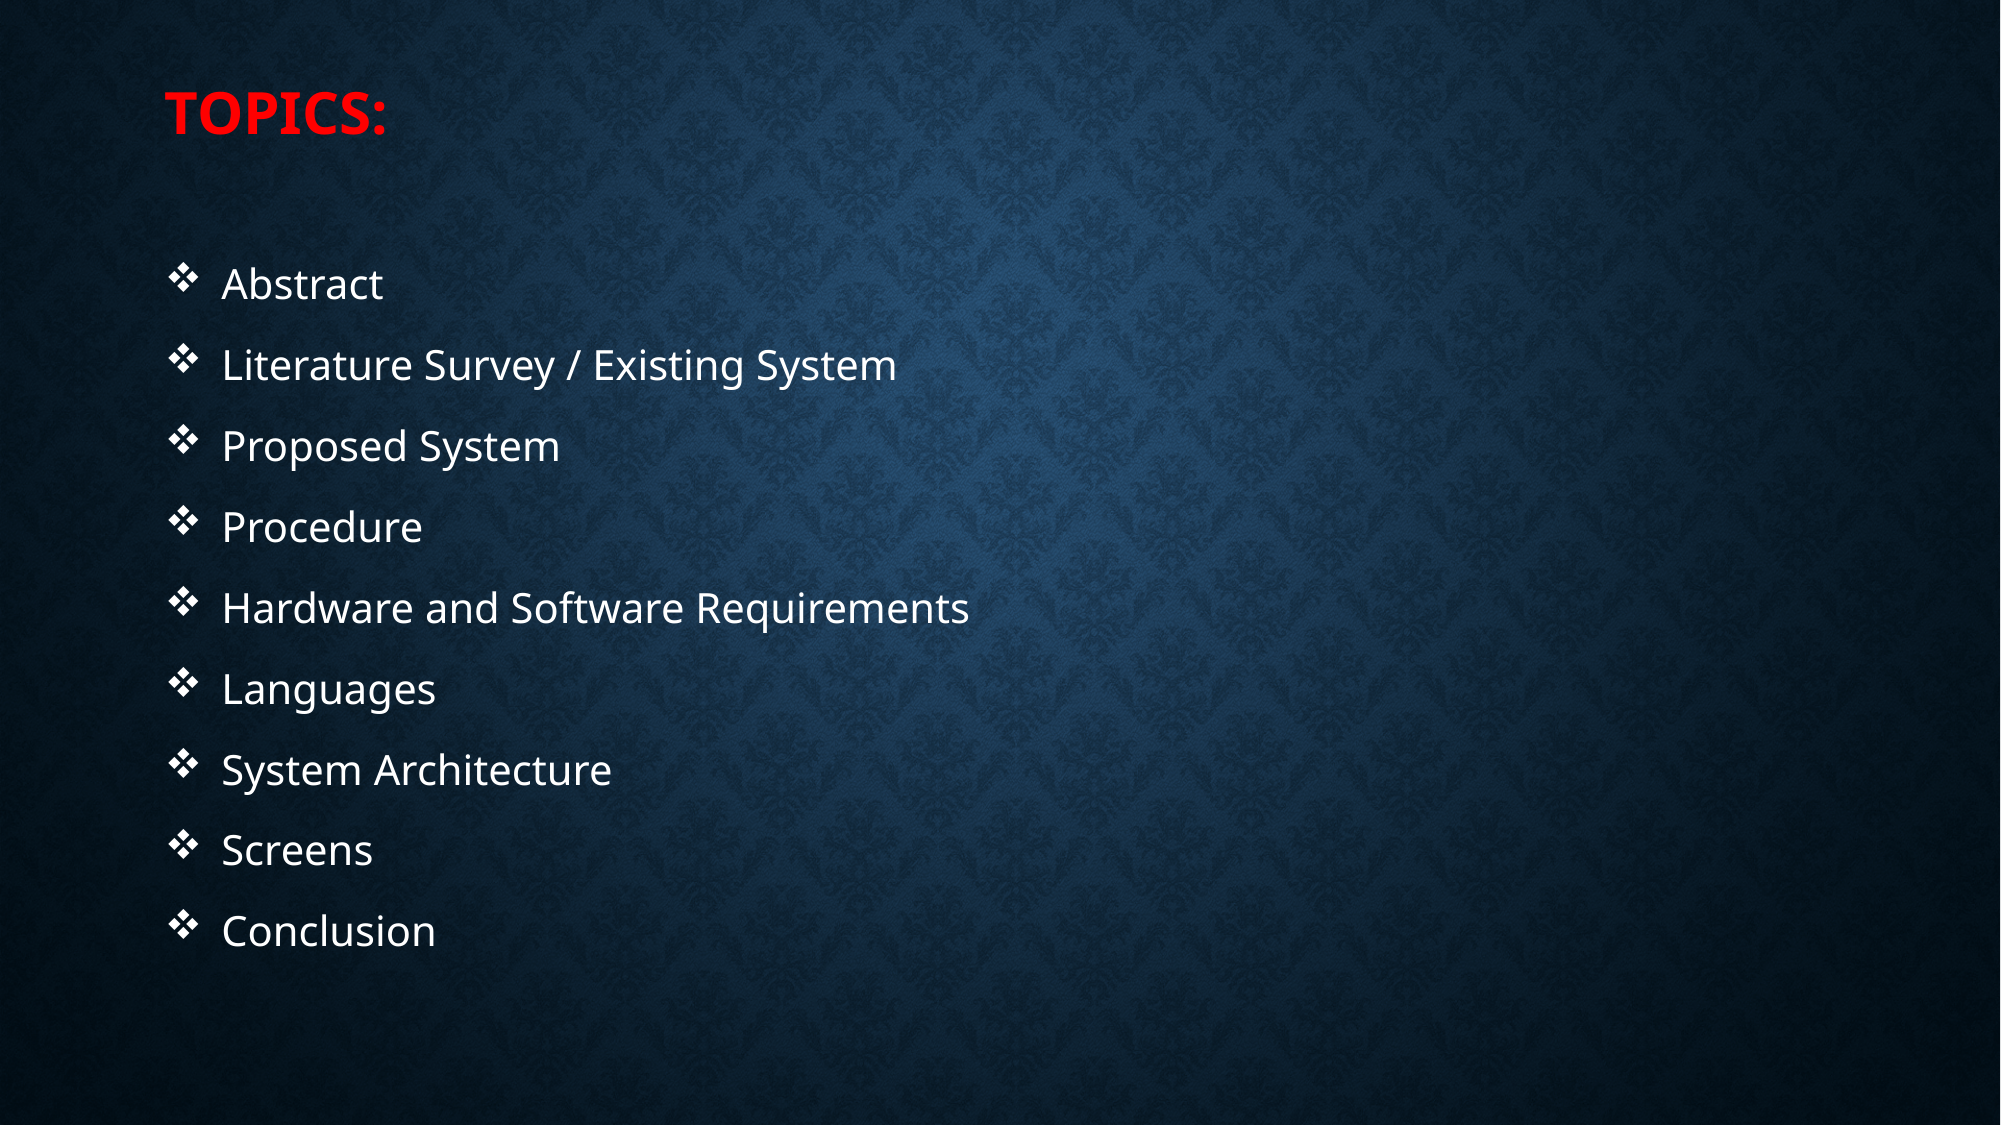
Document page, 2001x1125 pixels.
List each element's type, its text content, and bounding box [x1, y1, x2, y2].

list TOPICS: Abstract Literature Survey / Existing System Proposed System Procedure Hardware and Software Requirements Languages System Architecture Screens Conclusion [149, 54, 1849, 1066]
